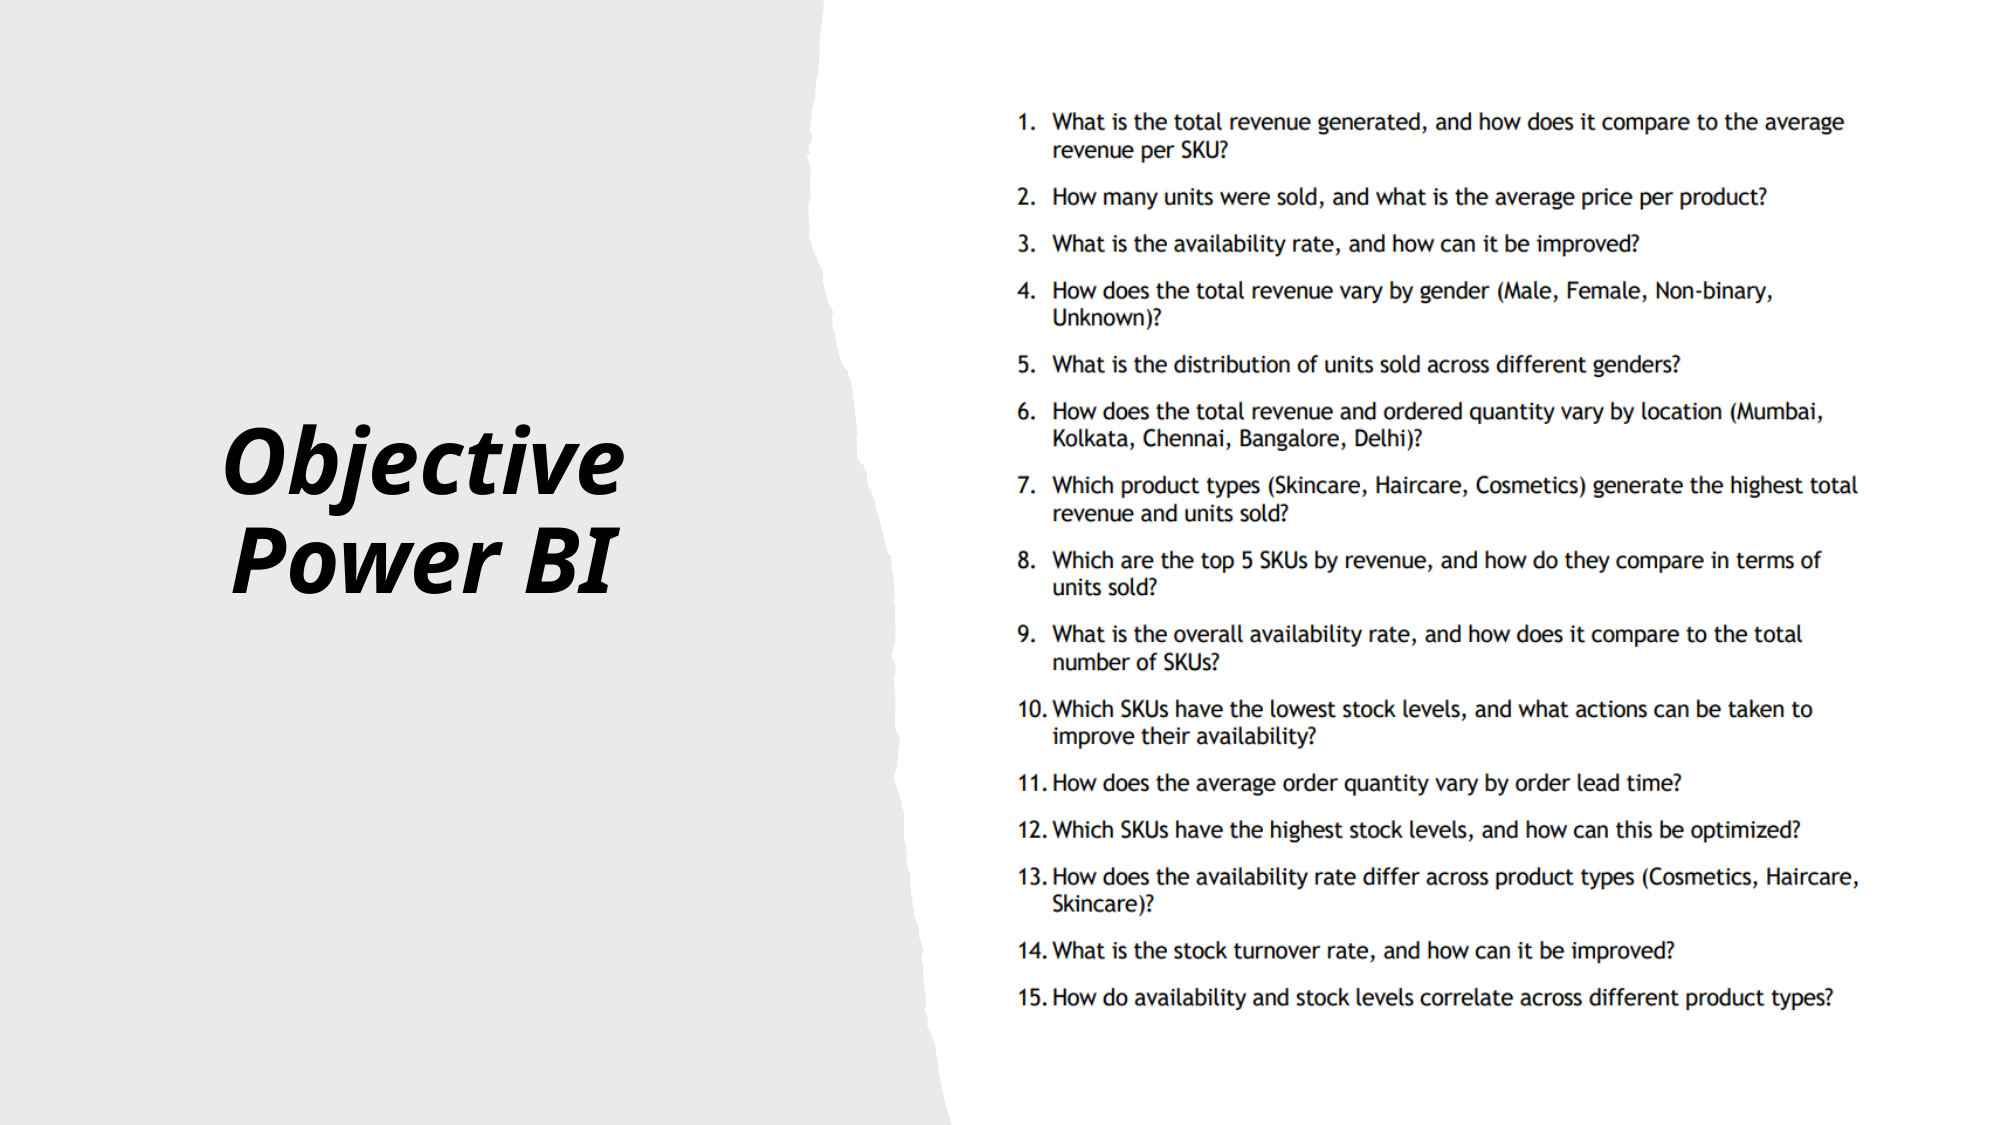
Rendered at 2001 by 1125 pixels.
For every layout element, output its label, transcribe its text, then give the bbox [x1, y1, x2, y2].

text_box [117, 21, 1937, 215]
text_box Objective Power BI [126, 215, 721, 622]
text_box [0, 0, 954, 1125]
text_box [811, 0, 2000, 1125]
picture [966, 104, 1905, 1016]
